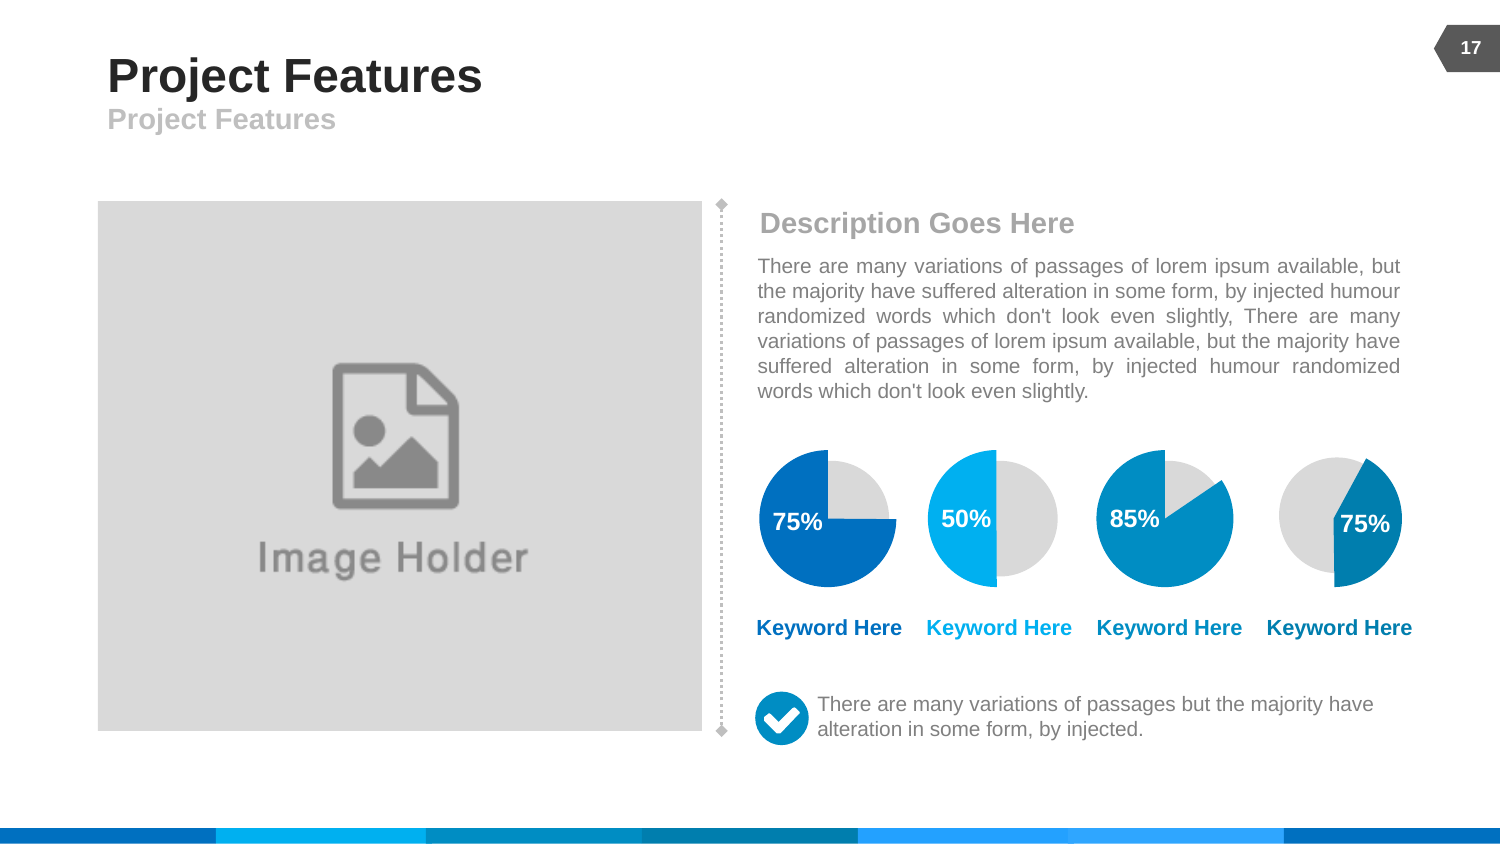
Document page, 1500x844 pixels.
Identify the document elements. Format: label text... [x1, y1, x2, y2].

text_box Keyword Here [1249, 606, 1431, 648]
title Project Features [107, 43, 1033, 102]
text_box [759, 449, 897, 588]
text_box [96, 200, 704, 733]
list Project Features [107, 101, 783, 135]
text_box Keyword Here [1078, 606, 1249, 648]
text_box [1096, 449, 1234, 588]
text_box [927, 449, 1066, 588]
text_box Keyword Here [738, 606, 908, 648]
text_box [755, 691, 809, 746]
text_box There are many variations of passages of lorem ipsum available, but the majority have suffered alteration in some form, by injected humour randomized words which don't look even slightly, There are many variations of passages of lorem ipsum available, but the majority have suffered alteration in some form, by injected humour randomized words which don't look even slightly. [757, 253, 1401, 404]
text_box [1264, 449, 1403, 588]
text_box Keyword Here [908, 606, 1078, 648]
text_box There are many variations of passages but the majority have alteration in some form, by injected. [817, 690, 1402, 741]
slide_number 17 [1439, 24, 1500, 70]
text_box Description Goes Here [759, 204, 1076, 240]
